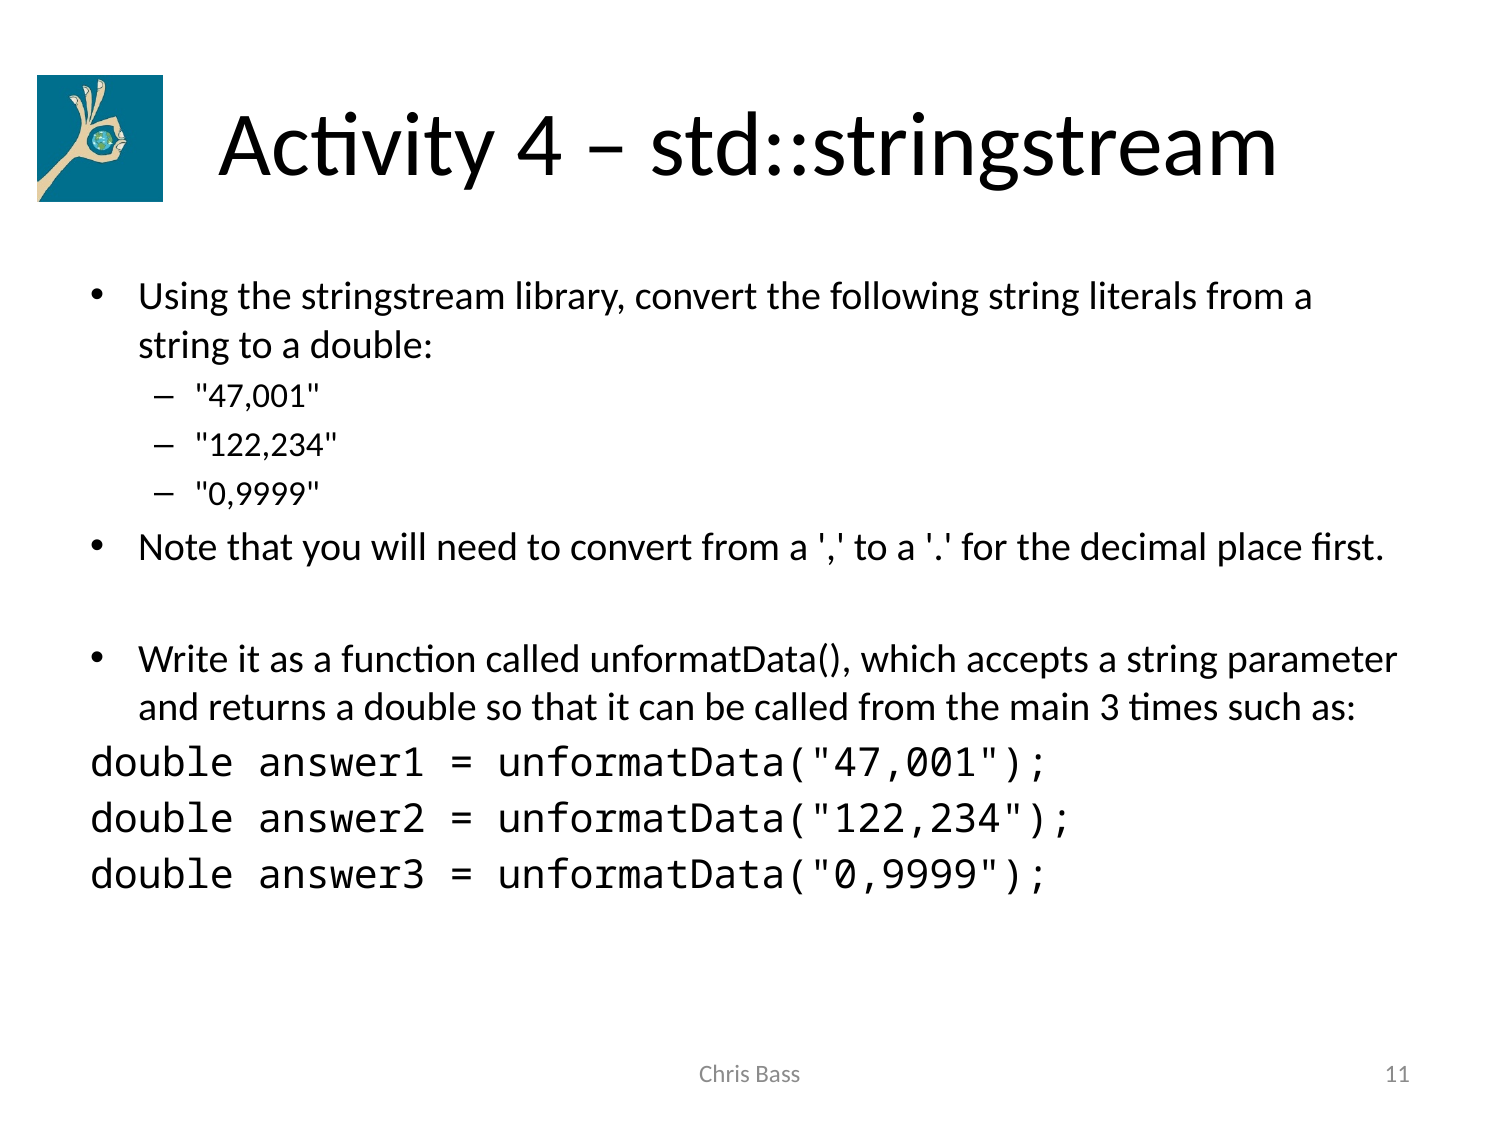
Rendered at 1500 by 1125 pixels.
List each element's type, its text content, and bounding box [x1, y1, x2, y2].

title Activity 4 – std::stringstream [75, 45, 1425, 233]
list Using the stringstream library, convert the following string literals from a string to a double: "47,001" "122,234" "0,9999" Note that you will need to convert from a ',' to a '.' for the decimal place first. Write it as a function called unformatData(), which accepts a string parameter and returns a double so that it can be called from the main 3 times such as: double answer1 = unformatData("47,001"); double answer2 = unformatData("122,234"); double answer3 = unformatData("0,9999"); [75, 262, 1425, 1005]
footer Chris Bass [512, 1042, 988, 1103]
slide_number 11 [1074, 1042, 1425, 1103]
picture [37, 80, 126, 202]
